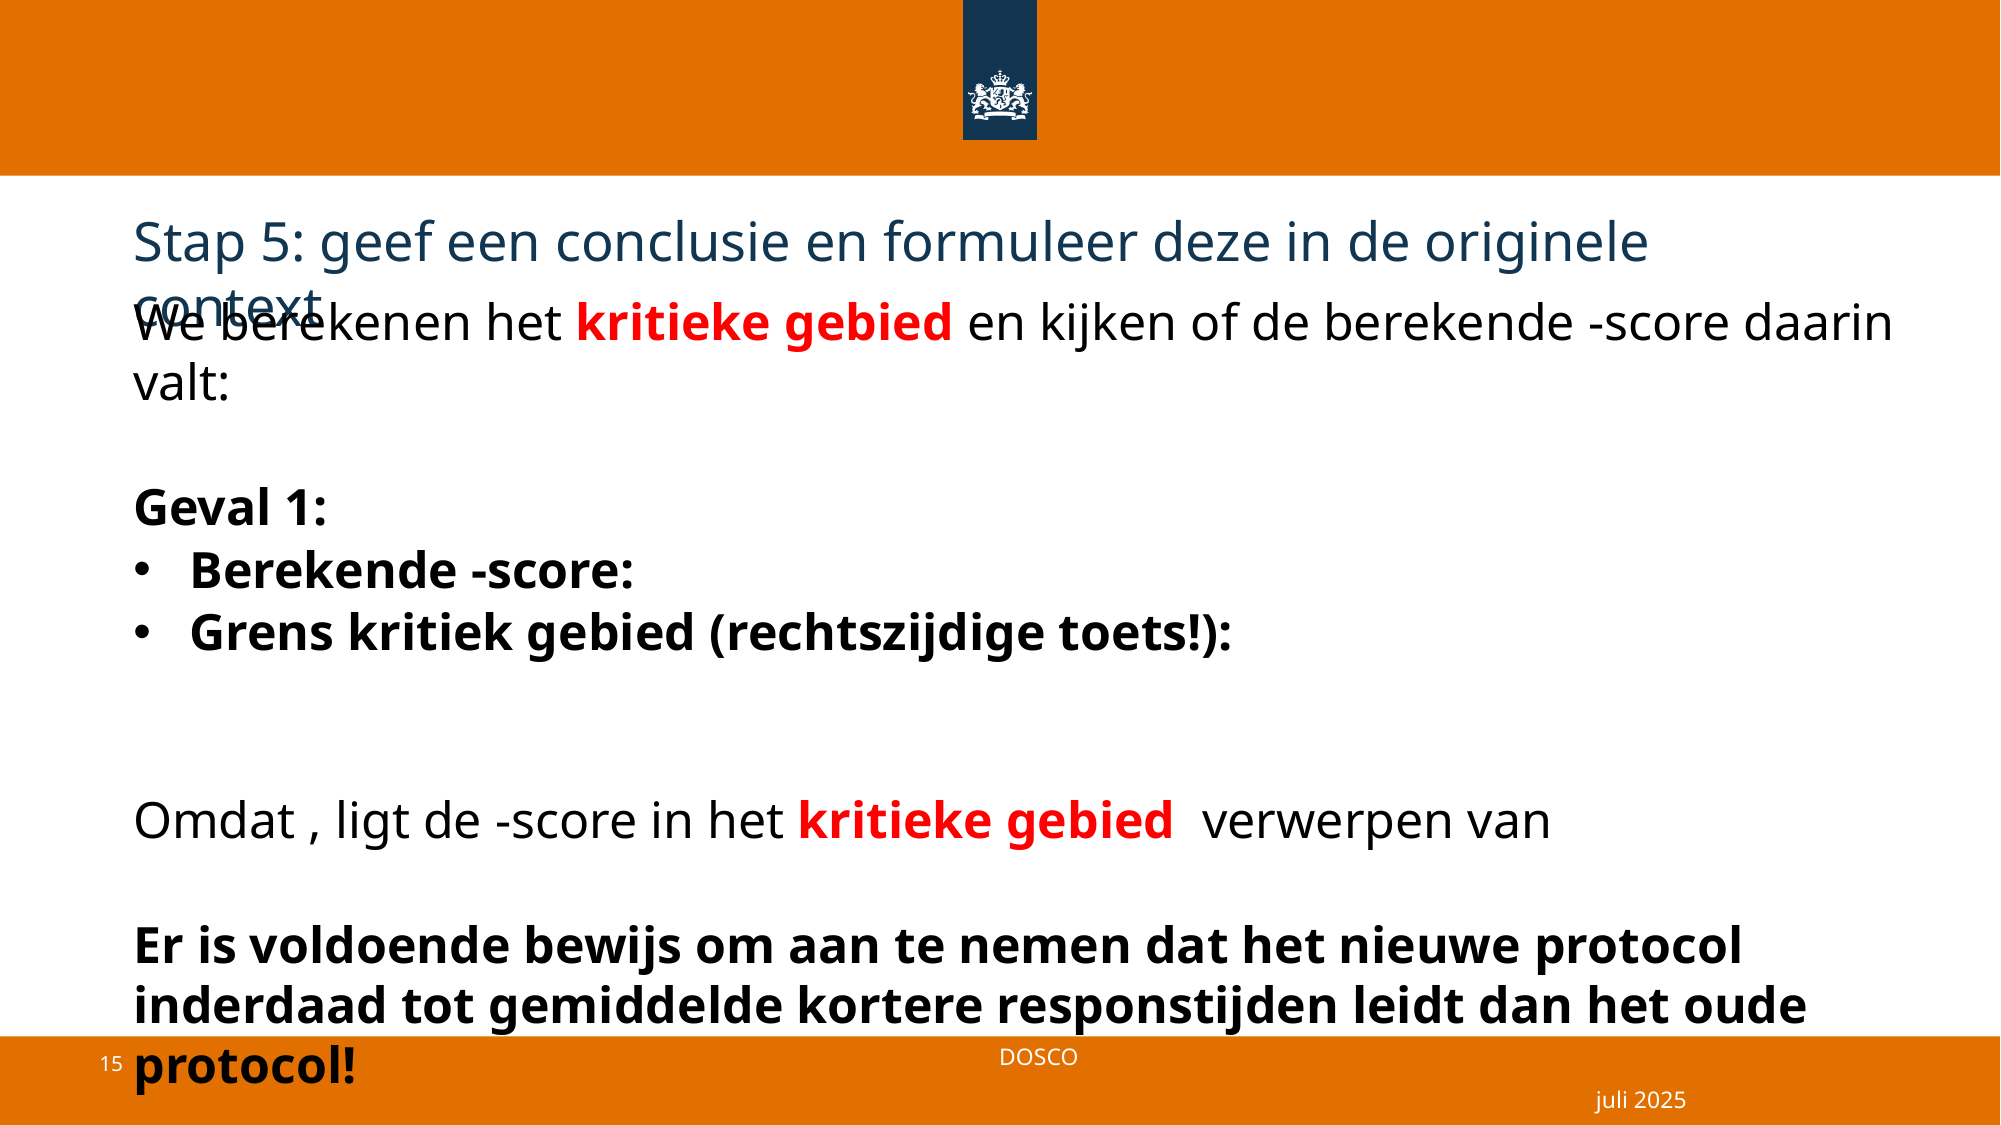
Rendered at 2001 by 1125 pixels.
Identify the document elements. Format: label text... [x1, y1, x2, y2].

slide_number juli 2025 [1580, 1069, 1946, 1125]
picture [963, 0, 1037, 140]
title Stap 5: geef een conclusie en formuleer deze in de originele context [133, 207, 1834, 274]
